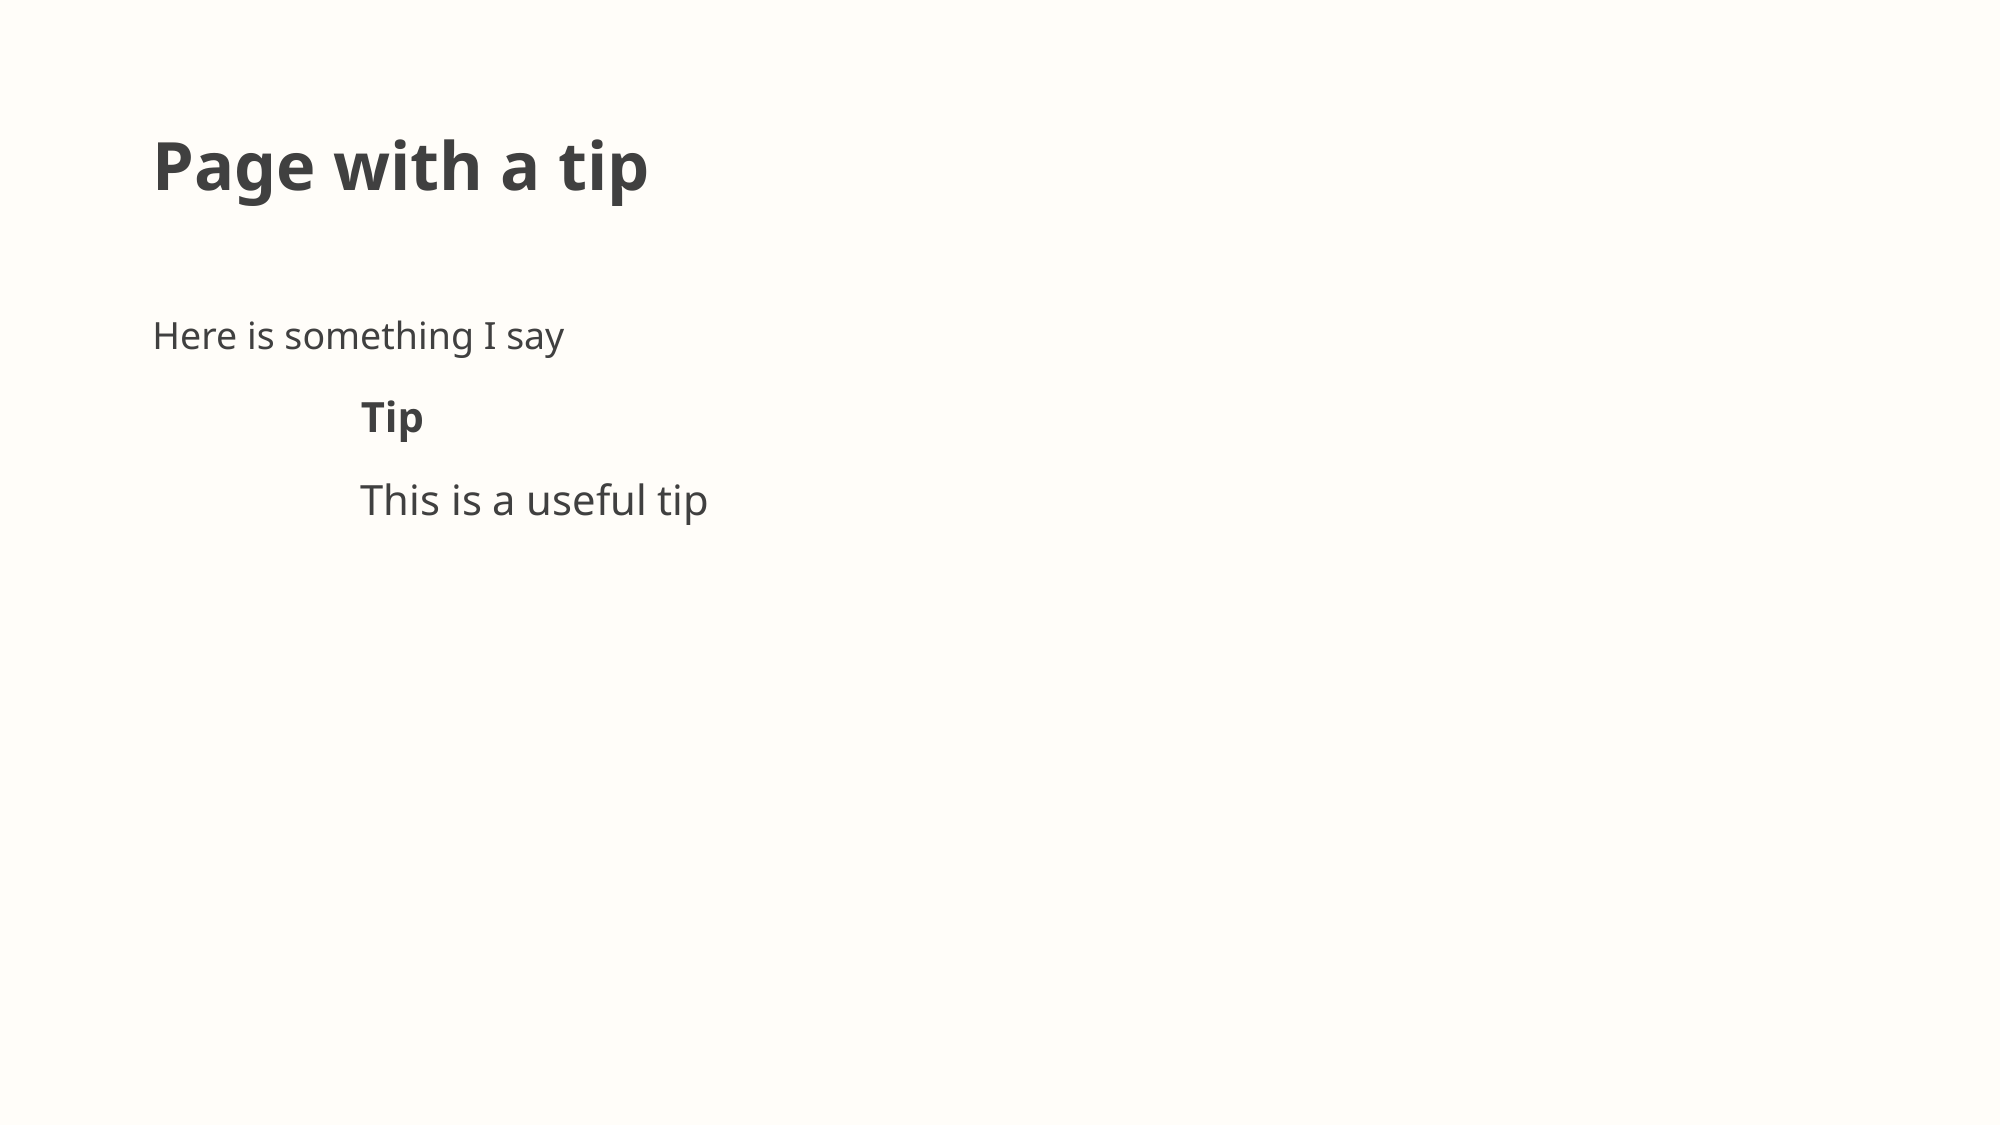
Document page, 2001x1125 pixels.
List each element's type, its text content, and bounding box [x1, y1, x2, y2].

list Here is something I say Tip This is a useful tip [137, 299, 1863, 1014]
title Page with a tip [137, 59, 1863, 278]
